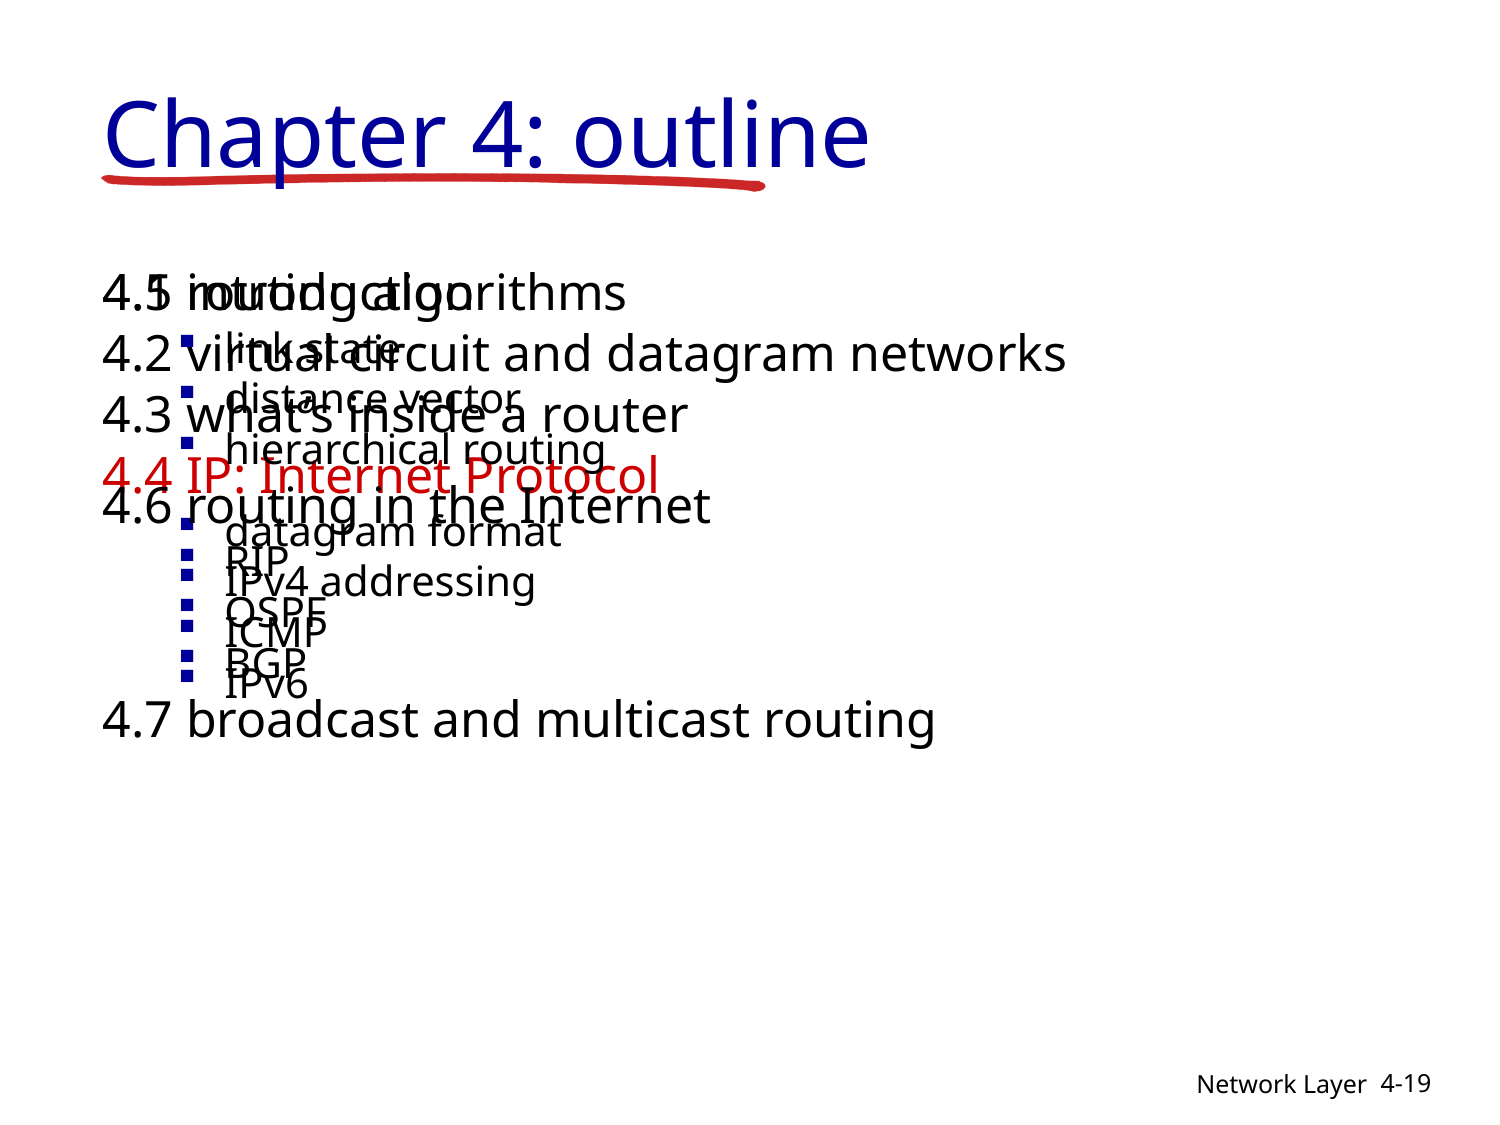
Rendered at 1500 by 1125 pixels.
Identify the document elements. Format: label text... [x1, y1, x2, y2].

slide_number 4-19 [1365, 1060, 1477, 1106]
footer Network Layer [907, 1060, 1383, 1108]
picture [98, 167, 774, 197]
list 4.5 routing algorithms link state distance vector hierarchical routing 4.6 routing in the Internet RIP OSPF BGP 4.7 broadcast and multicast routing [87, 262, 1363, 1025]
text_box Chapter 4: outline [87, 37, 1363, 225]
